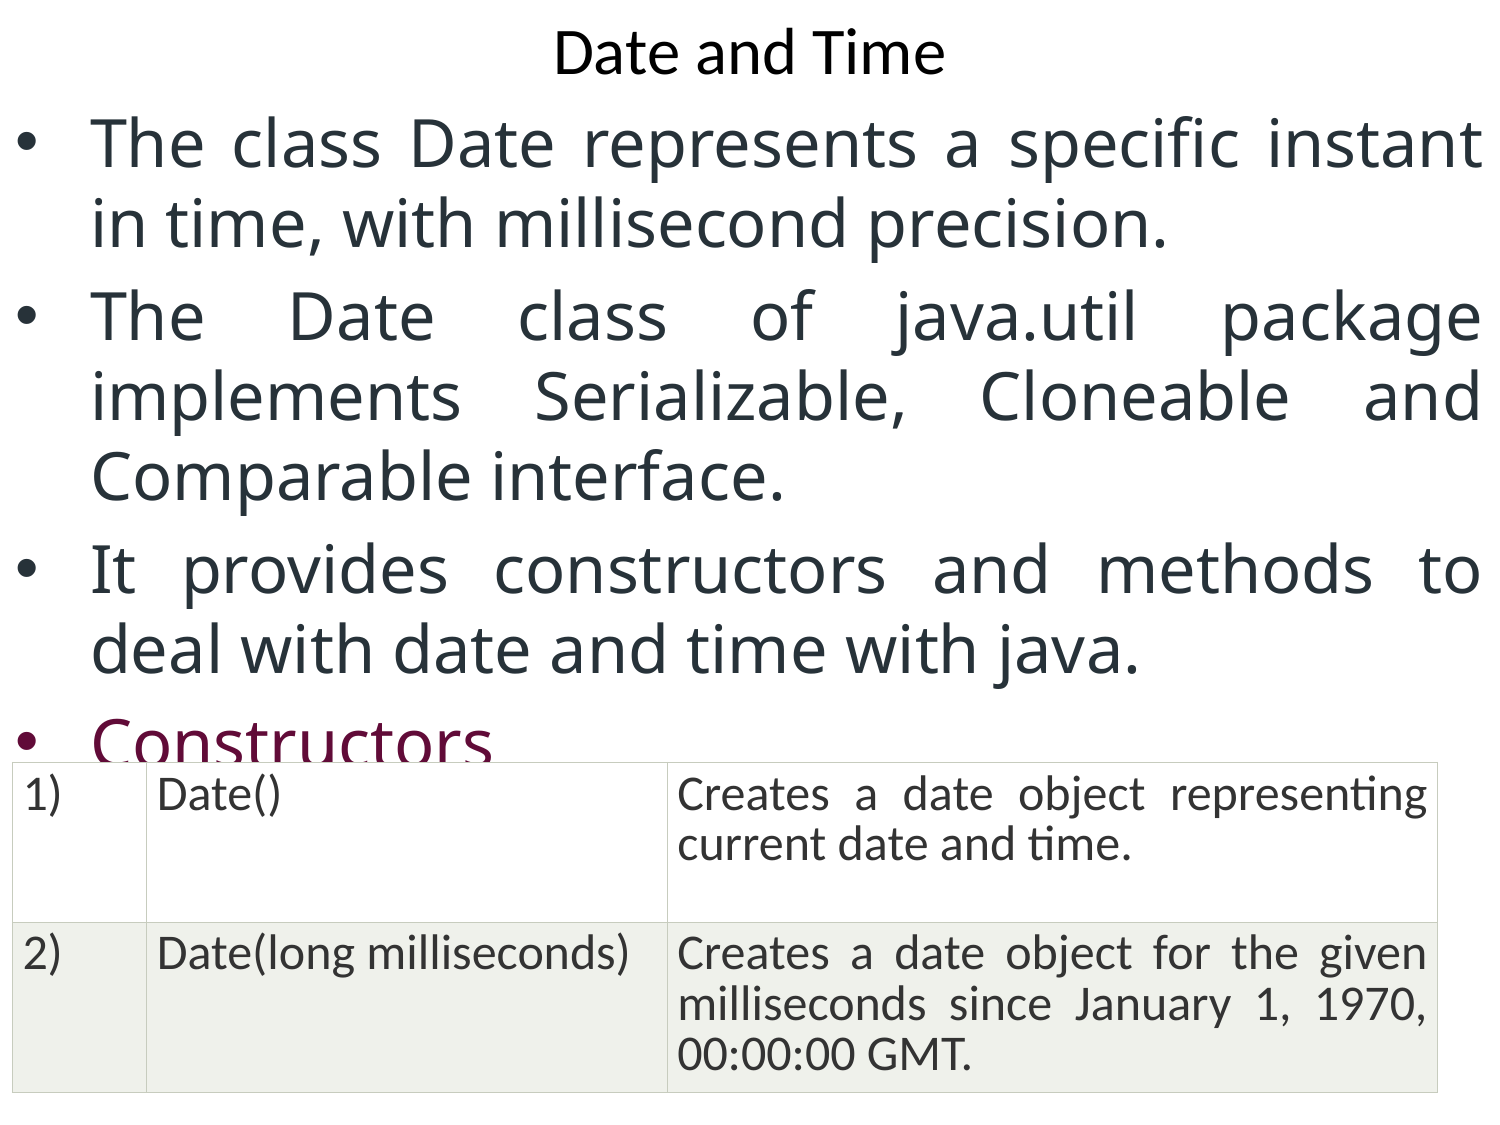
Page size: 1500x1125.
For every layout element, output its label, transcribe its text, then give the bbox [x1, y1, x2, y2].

subtitle Date and Time The class Date represents a specific instant in time, with millisecond precision. The Date class of java.util package implements Serializable, Cloneable and Comparable interface. It provides constructors and methods to deal with date and time with java. Constructors [0, 0, 1500, 1125]
table_header Date() [147, 763, 667, 922]
table_cell 2) [13, 923, 146, 1092]
table_header 1) [13, 763, 146, 922]
table_cell Date(long milliseconds) [147, 923, 667, 1092]
table_header Creates a date object representing current date and time. [668, 763, 1437, 922]
table_cell Creates a date object for the given milliseconds since January 1, 1970, 00:00:00 GMT. [668, 923, 1437, 1092]
